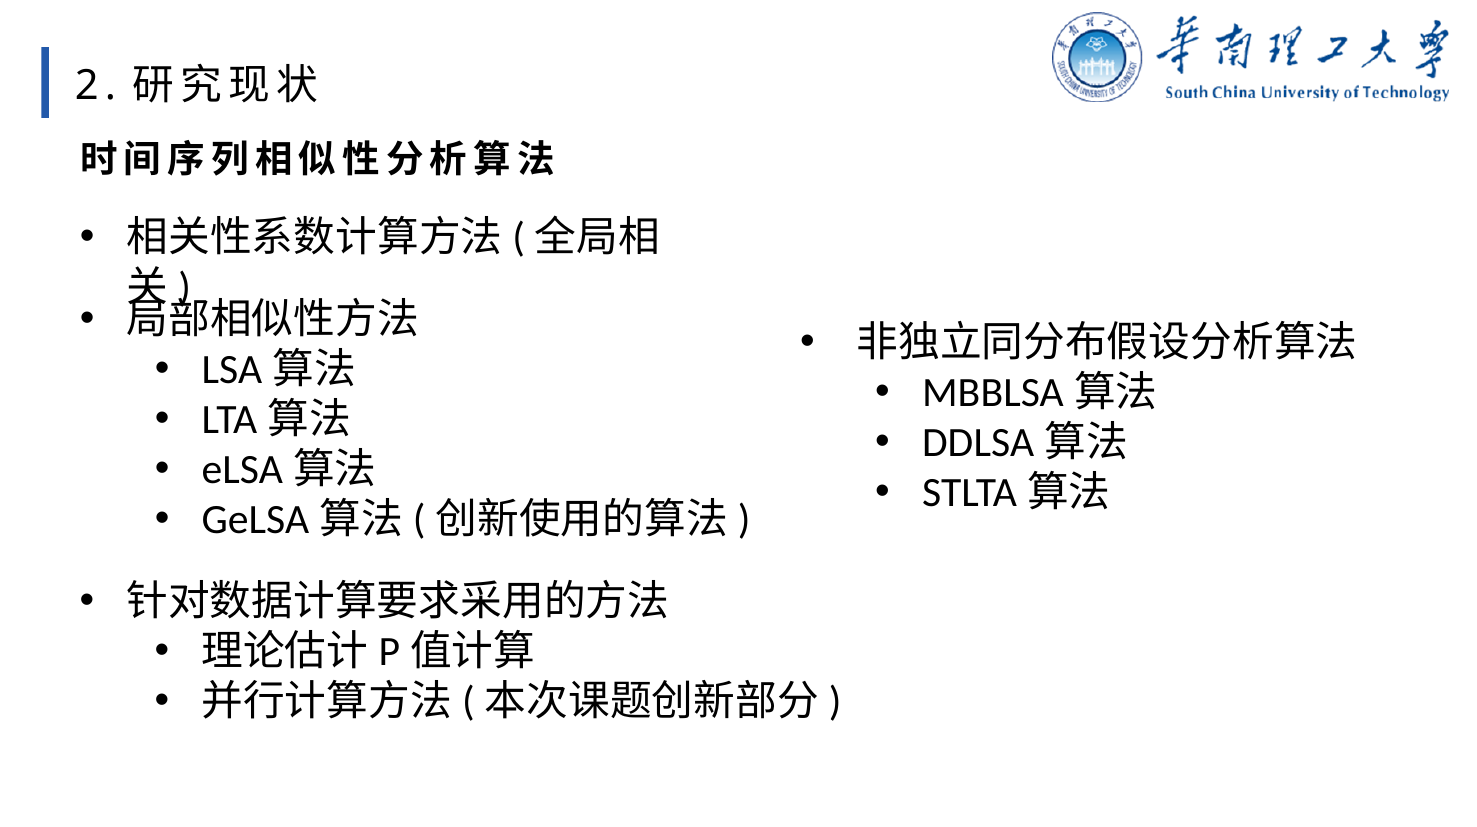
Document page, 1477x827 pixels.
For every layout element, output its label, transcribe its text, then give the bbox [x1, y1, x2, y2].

text_box 2.研究现状 [63, 51, 330, 113]
picture [1052, 12, 1449, 102]
text_box 非独立同分布假设分析算法 MBBLSA算法 DDLSA算法 STLTA算法 [785, 307, 1387, 544]
text_box 针对数据计算要求采用的方法 理论估计P值计算 并行计算方法(本次课题创新部分) [64, 566, 1027, 736]
text_box [39, 45, 51, 120]
text_box 相关性系数计算方法(全局相关) [64, 202, 739, 318]
text_box 局部相似性方法 LSA算法 LTA算法 eLSA算法 GeLSA算法(创新使用的算法) [65, 284, 797, 566]
text_box 时间序列相似性分析算法 [69, 129, 567, 186]
